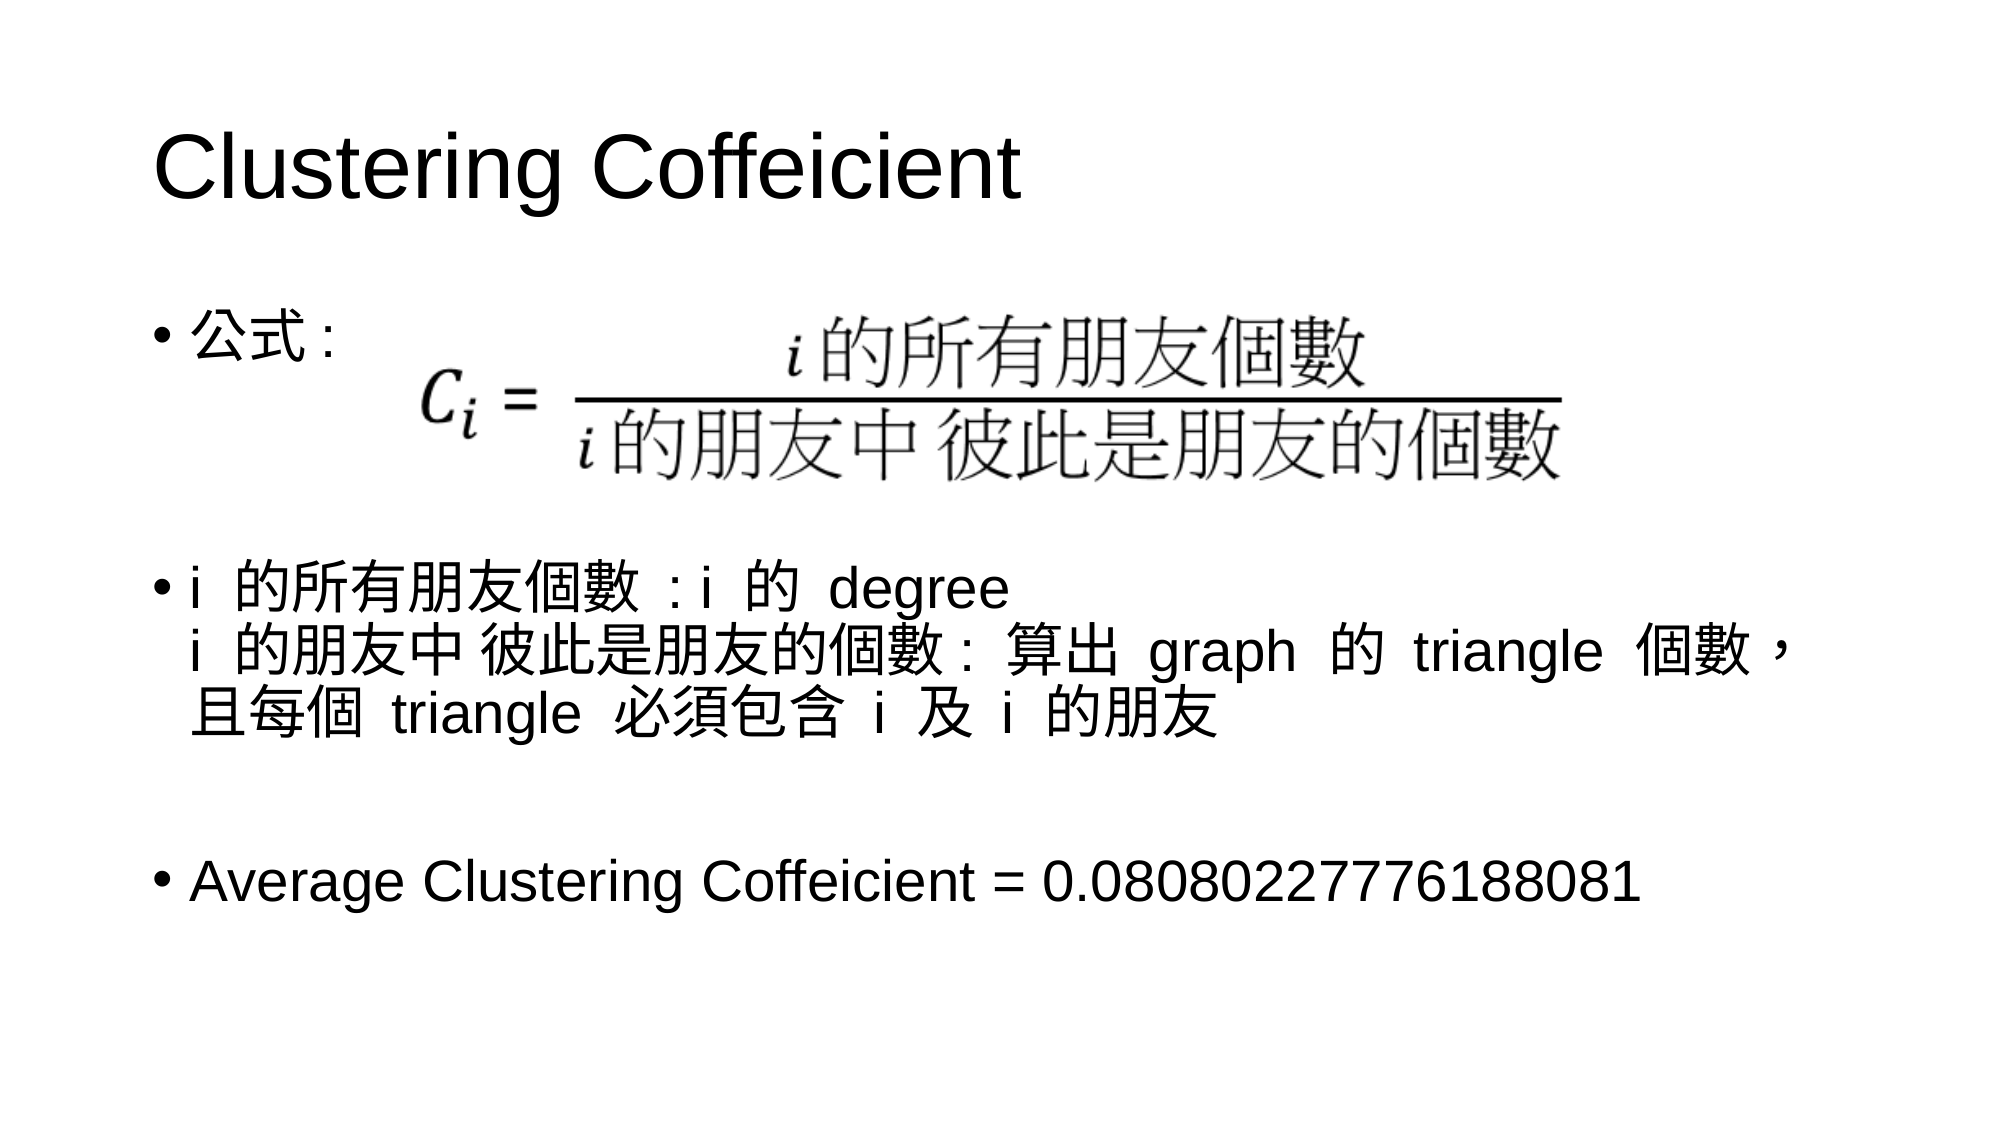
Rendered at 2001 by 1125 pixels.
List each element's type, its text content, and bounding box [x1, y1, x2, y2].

list 公式: i 的所有朋友個數 : i 的 degree i 的朋友中 彼此是朋友的個數: 算出 graph 的 triangle 個數，且每個 triangle 必須包含 i 及 i 的朋友 Average Clustering Coffeicient = 0.08080227776188081 [137, 299, 1863, 1014]
title Clustering Coffeicient [137, 59, 1863, 278]
picture [394, 272, 1603, 512]
